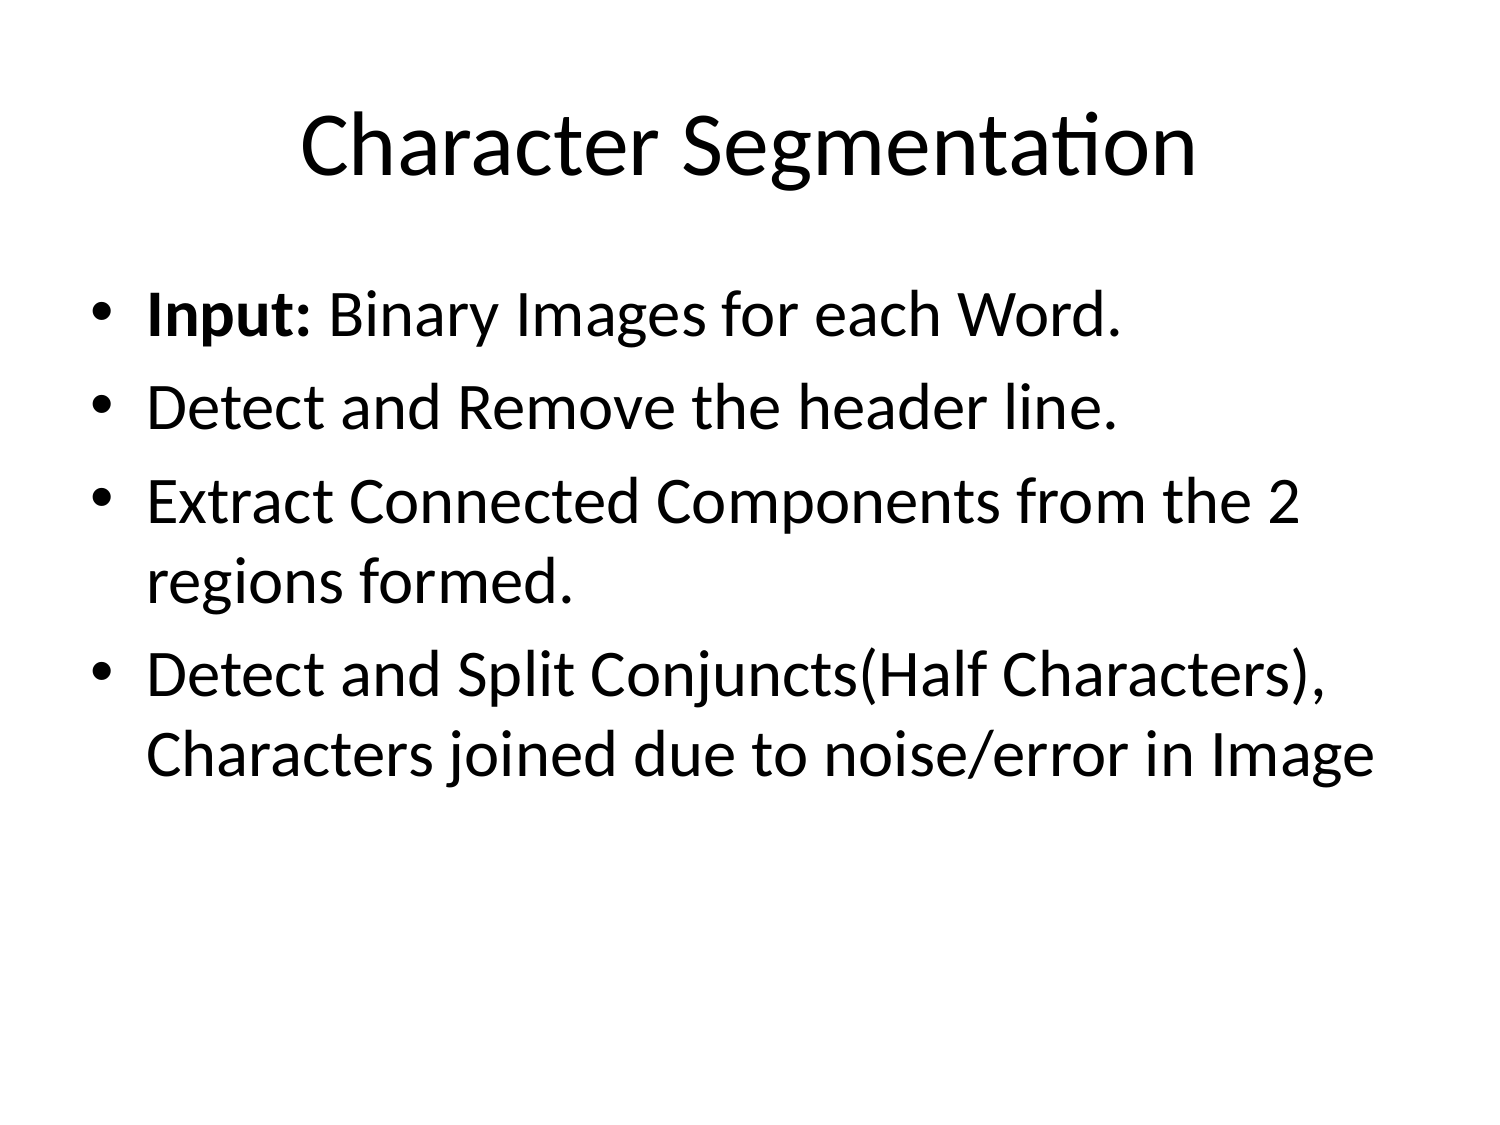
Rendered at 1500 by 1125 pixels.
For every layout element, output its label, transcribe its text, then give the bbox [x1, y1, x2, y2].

list Input: Binary Images for each Word. Detect and Remove the header line. Extract Connected Components from the 2 regions formed. Detect and Split Conjuncts(Half Characters), Characters joined due to noise/error in Image [75, 262, 1425, 1005]
title Character Segmentation [75, 45, 1425, 233]
